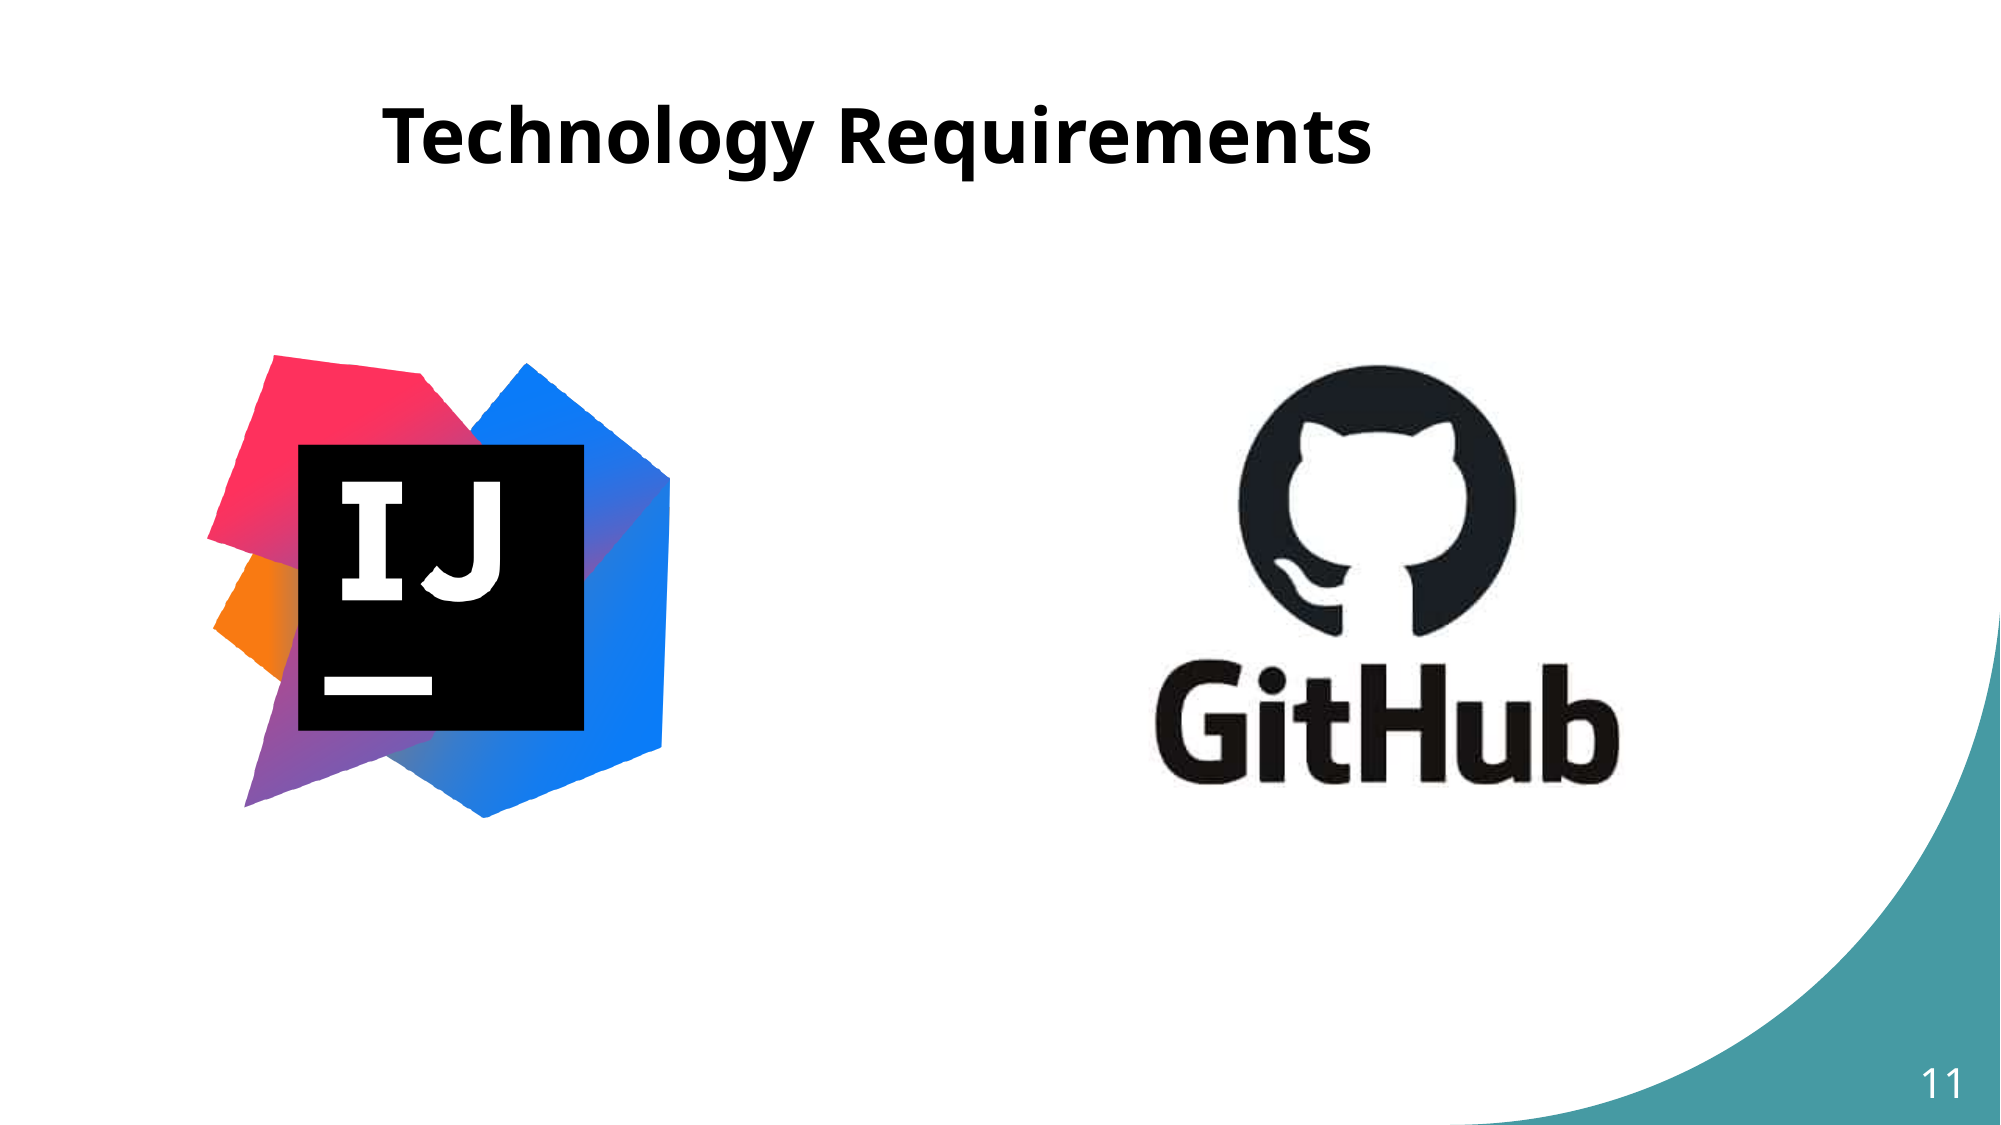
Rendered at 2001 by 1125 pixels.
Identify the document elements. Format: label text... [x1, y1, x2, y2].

picture [1074, 262, 1699, 888]
picture [207, 355, 670, 818]
text_box Technology Requirements [366, 57, 1441, 186]
slide_number 11 [1868, 1055, 1983, 1116]
